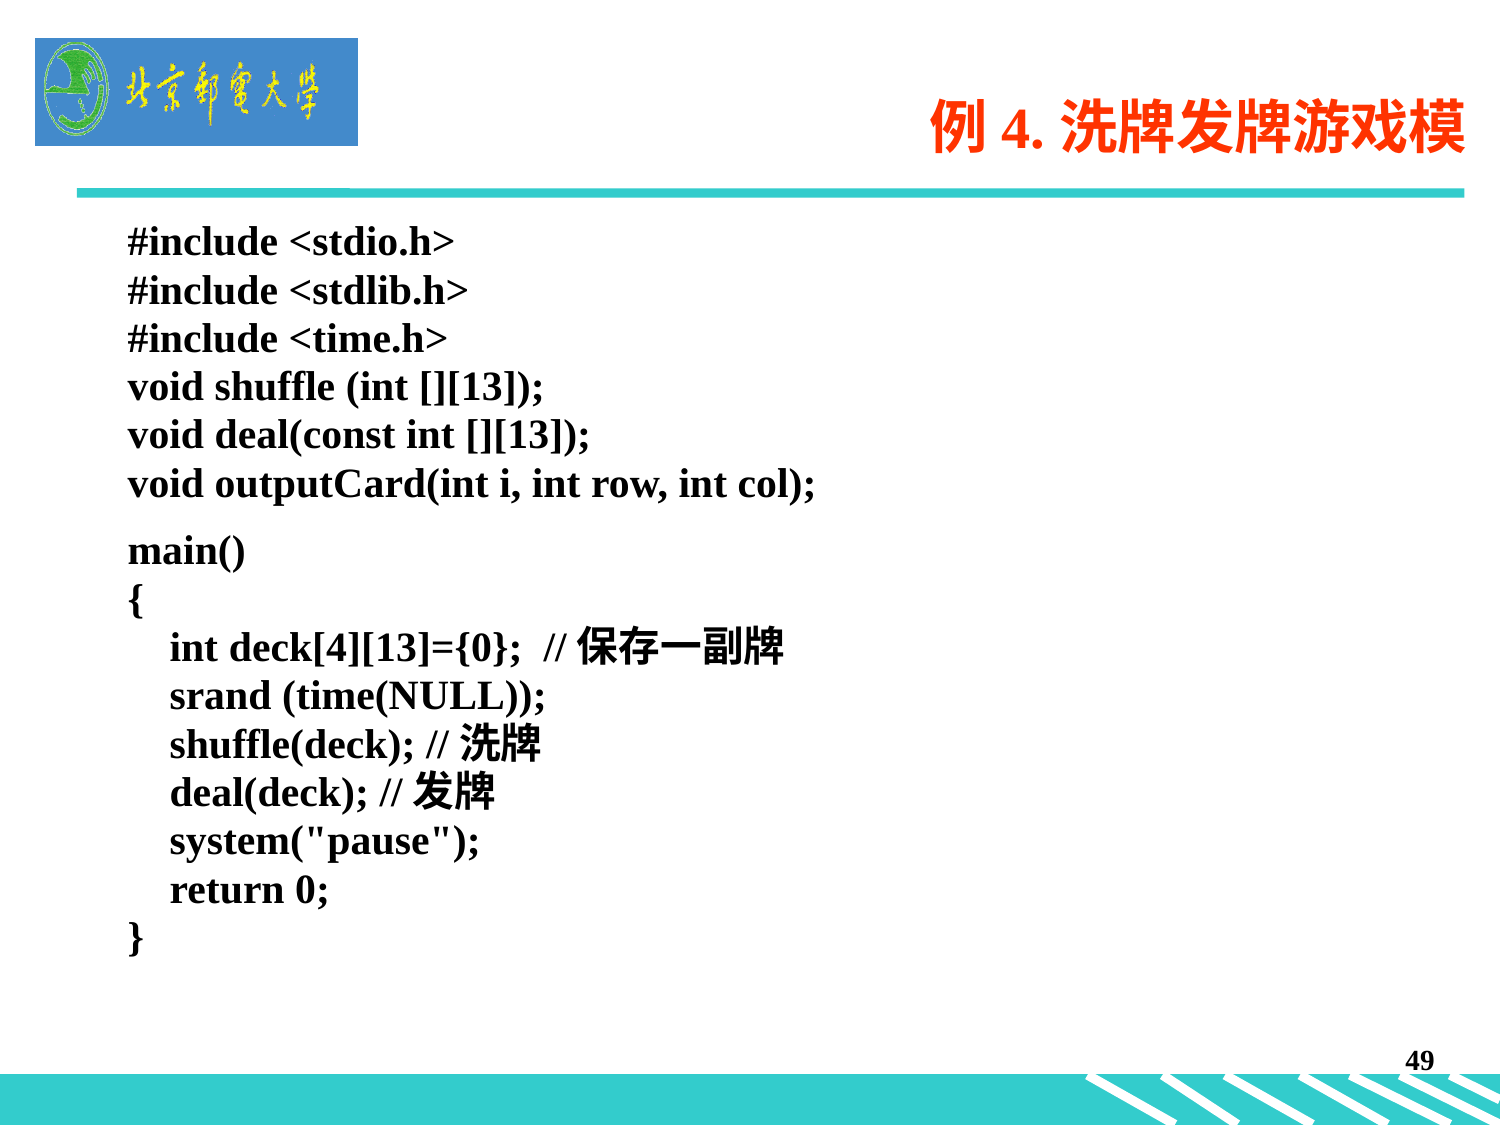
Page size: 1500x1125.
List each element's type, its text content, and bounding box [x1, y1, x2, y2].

slide_number 49 [1137, 1037, 1450, 1113]
list #include <stdio.h> #include <stdlib.h> #include <time.h> void shuffle (int [][13]); void deal(const int [][13]); void outputCard(int i, int row, int col); main() { int deck[4][13]={0}; //保存一副牌 srand (time(NULL)); shuffle(deck); //洗牌 deal(deck); //发牌 system("pause"); return 0; } [112, 216, 1388, 1012]
picture [34, 37, 358, 146]
title 例4.洗牌发牌游戏模 [207, 66, 1483, 185]
